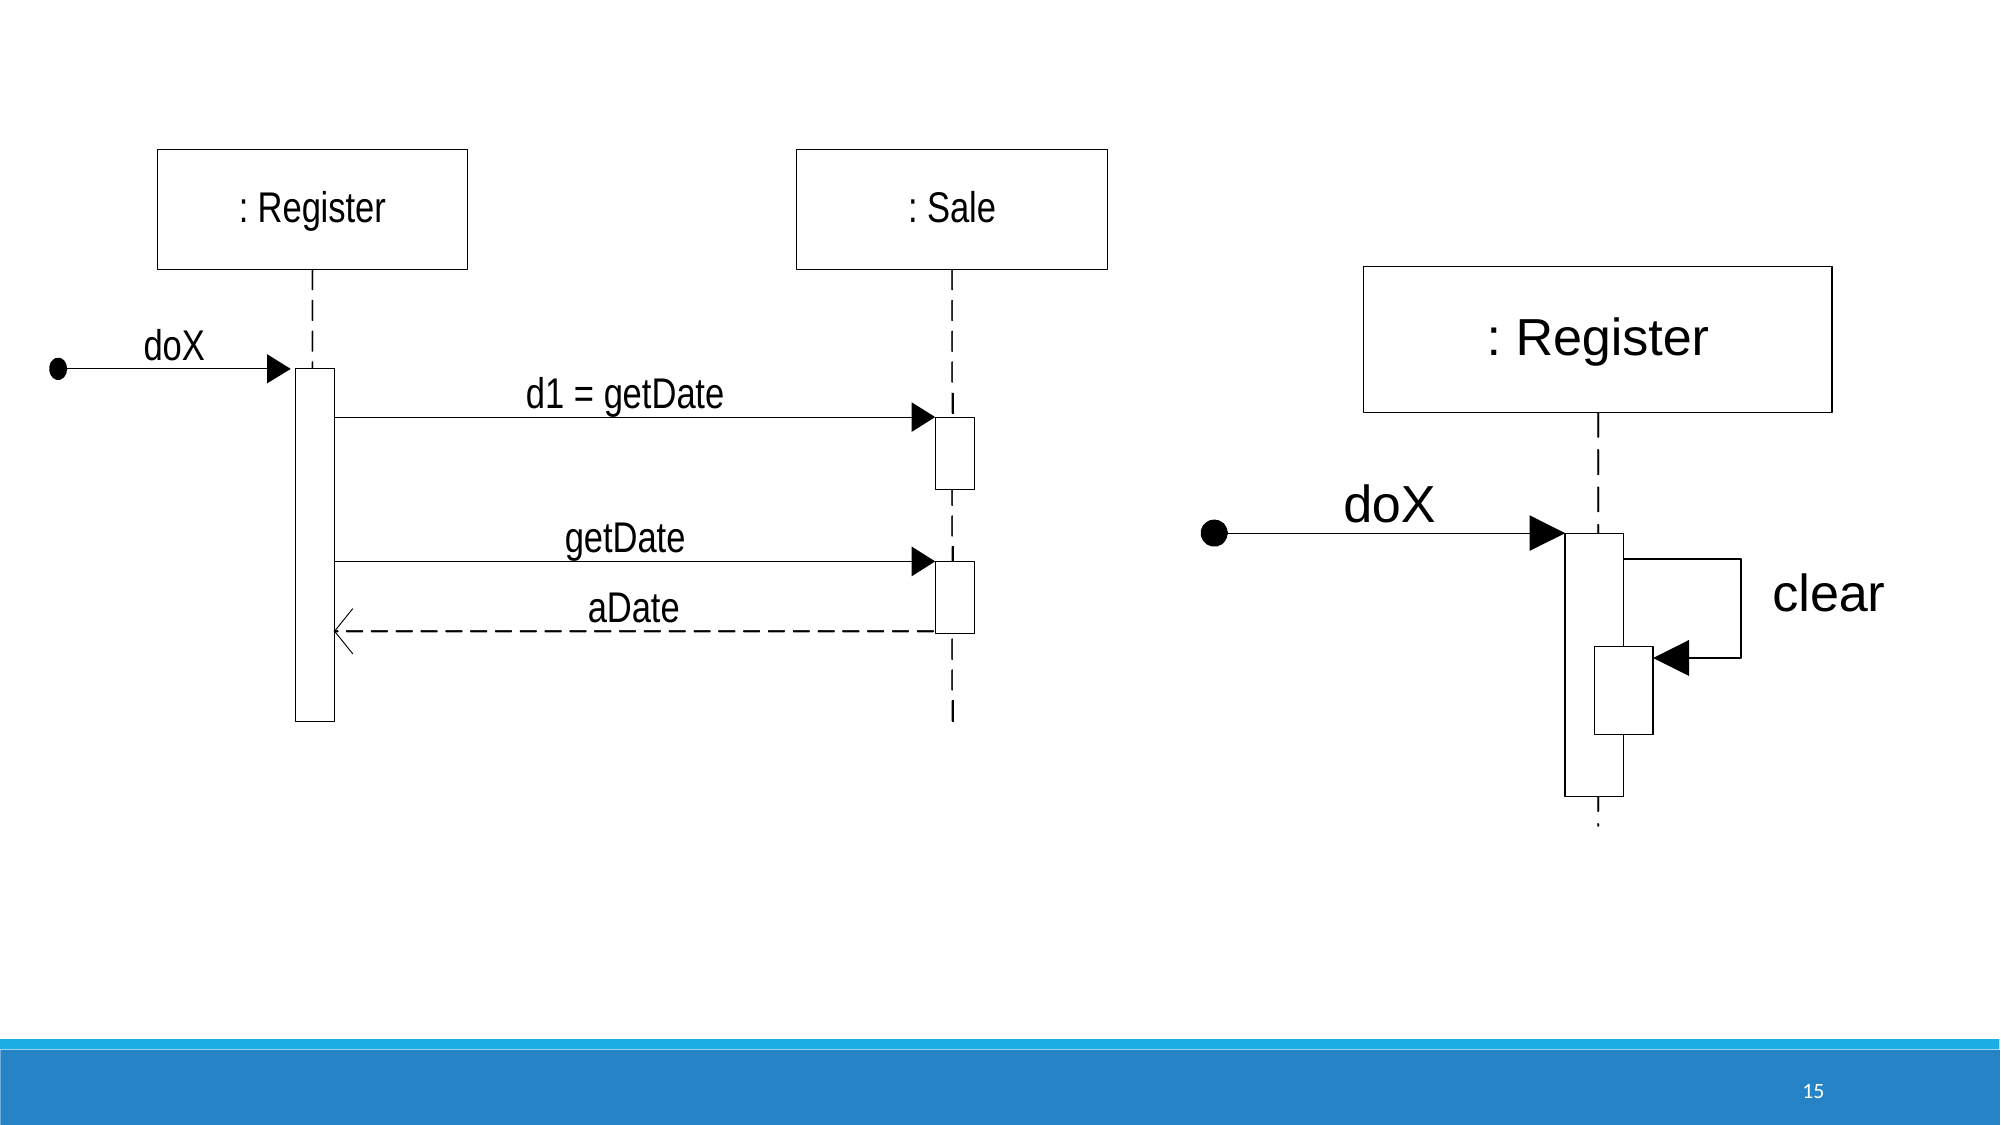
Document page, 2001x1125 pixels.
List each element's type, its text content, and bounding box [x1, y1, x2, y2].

slide_number 15 [1624, 1059, 1840, 1120]
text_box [26, 141, 1114, 729]
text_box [1166, 257, 1974, 836]
